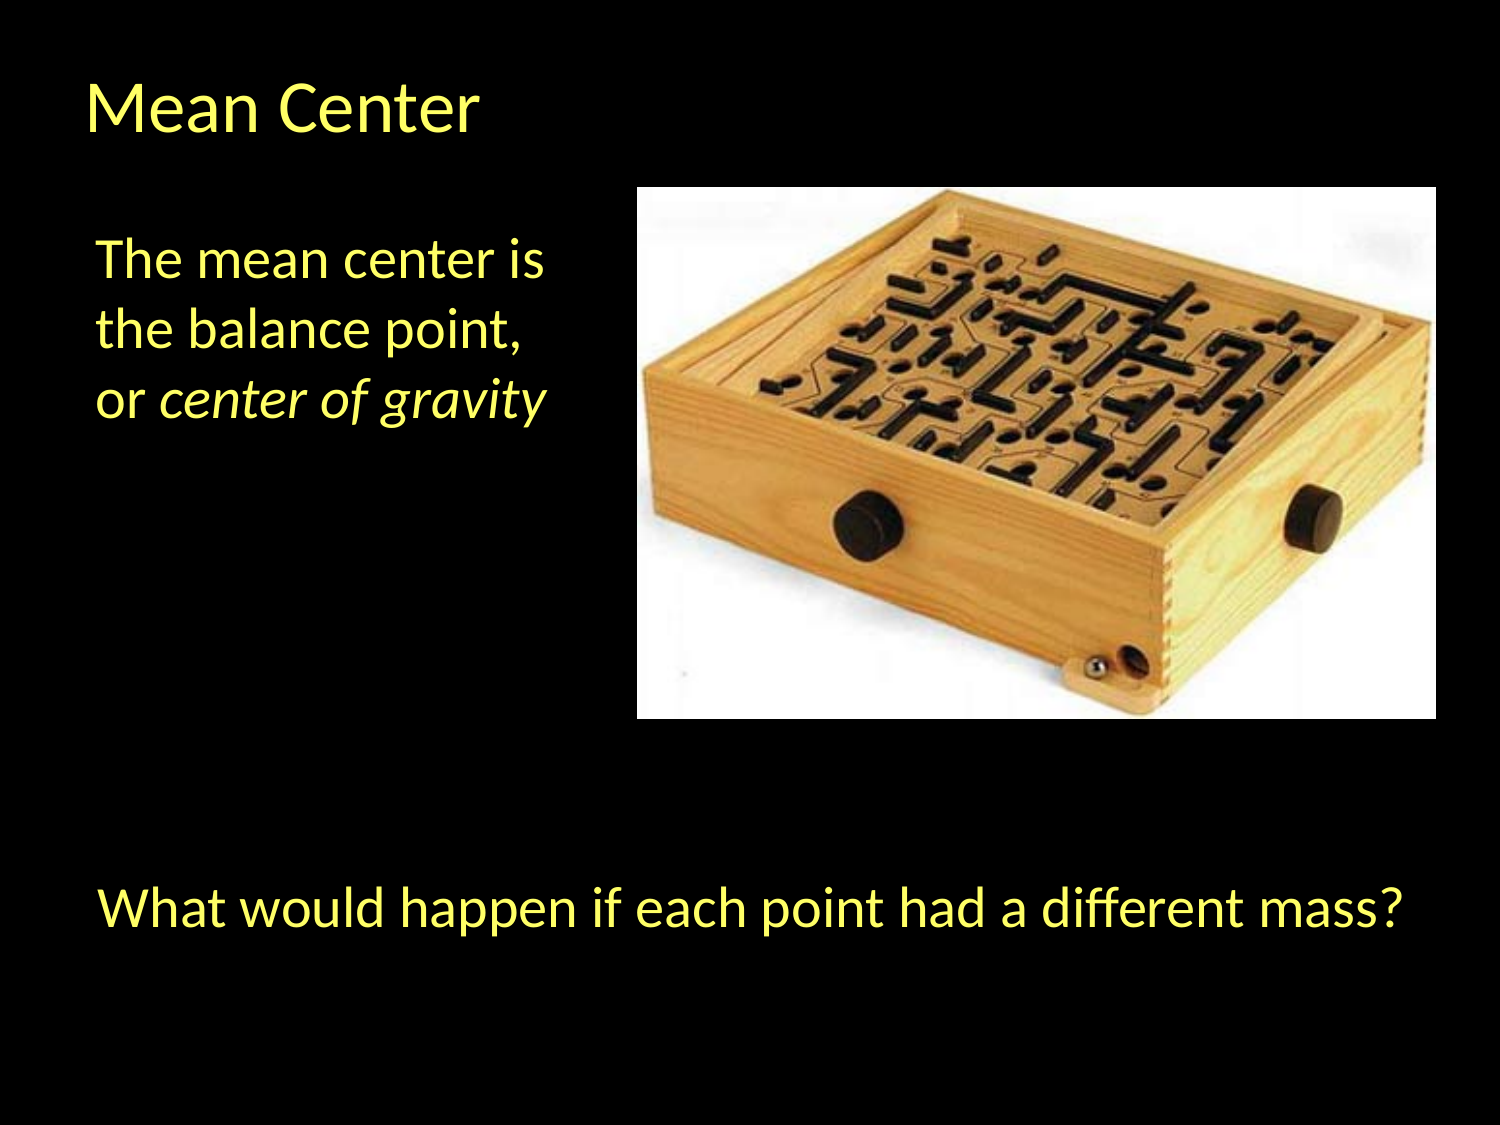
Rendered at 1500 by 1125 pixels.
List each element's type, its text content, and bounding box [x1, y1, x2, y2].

text_box What would happen if each point had a different mass? [82, 862, 1438, 948]
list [637, 187, 1436, 720]
text_box The mean center is the balance point, or center of gravity [80, 212, 575, 440]
text_box Mean Center [69, 50, 501, 156]
